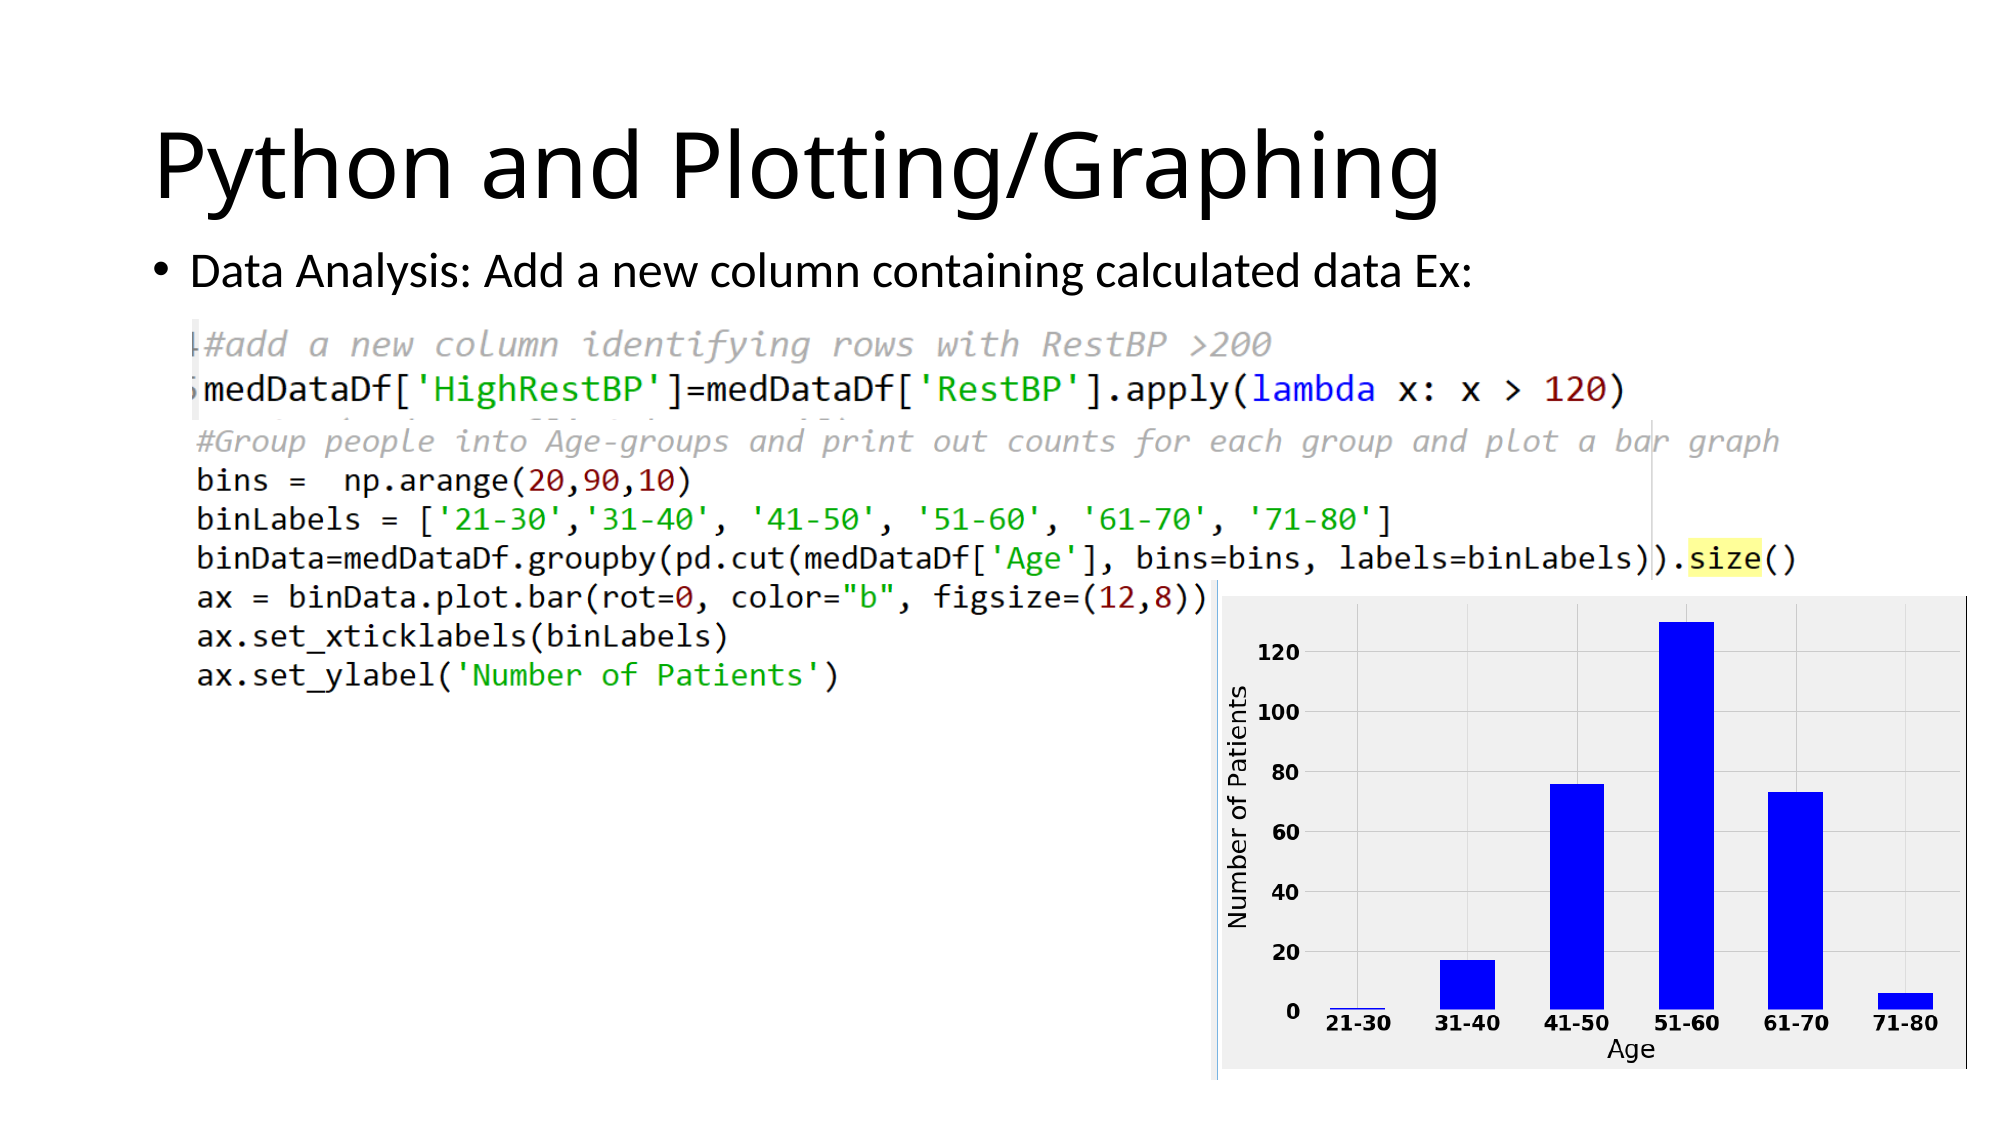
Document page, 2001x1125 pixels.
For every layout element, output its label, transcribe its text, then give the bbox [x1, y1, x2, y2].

picture [192, 319, 1975, 1080]
list Data Analysis: Add a new column containing calculated data Ex: [137, 236, 1863, 951]
title Python and Plotting/Graphing [137, 59, 1863, 236]
